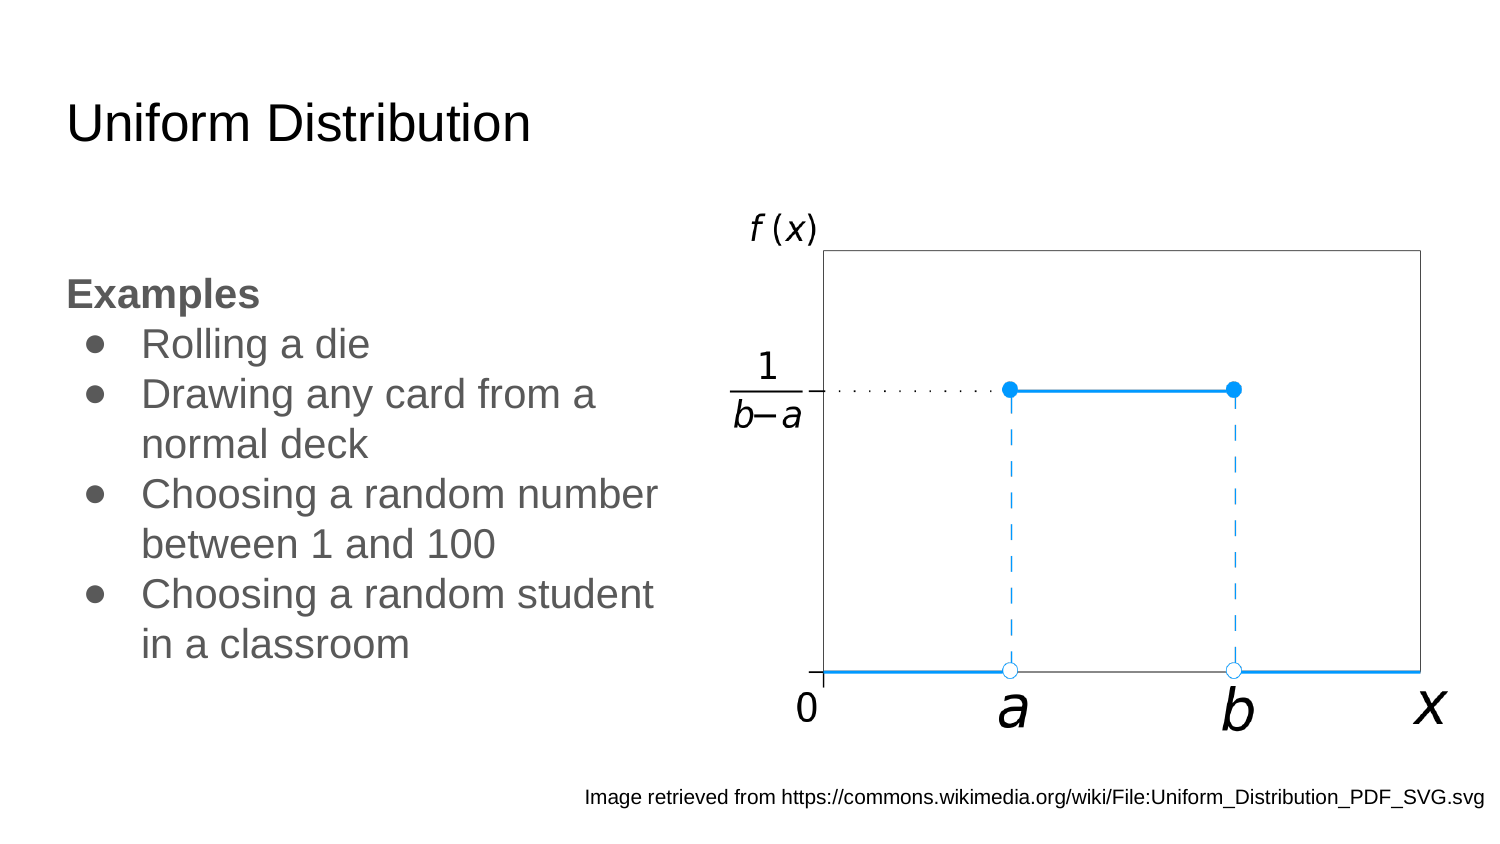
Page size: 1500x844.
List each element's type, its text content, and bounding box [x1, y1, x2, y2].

title Uniform Distribution [51, 72, 1449, 167]
text_box Examples Rolling a die Drawing any card from a normal deck Choosing a random number between 1 and 100 Choosing a random student in a classroom [51, 252, 688, 683]
text_box Image retrieved from https://commons.wikimedia.org/wiki/File:Uniform_Distribution_PDF_SVG.svg [153, 771, 1500, 822]
picture [710, 188, 1463, 750]
